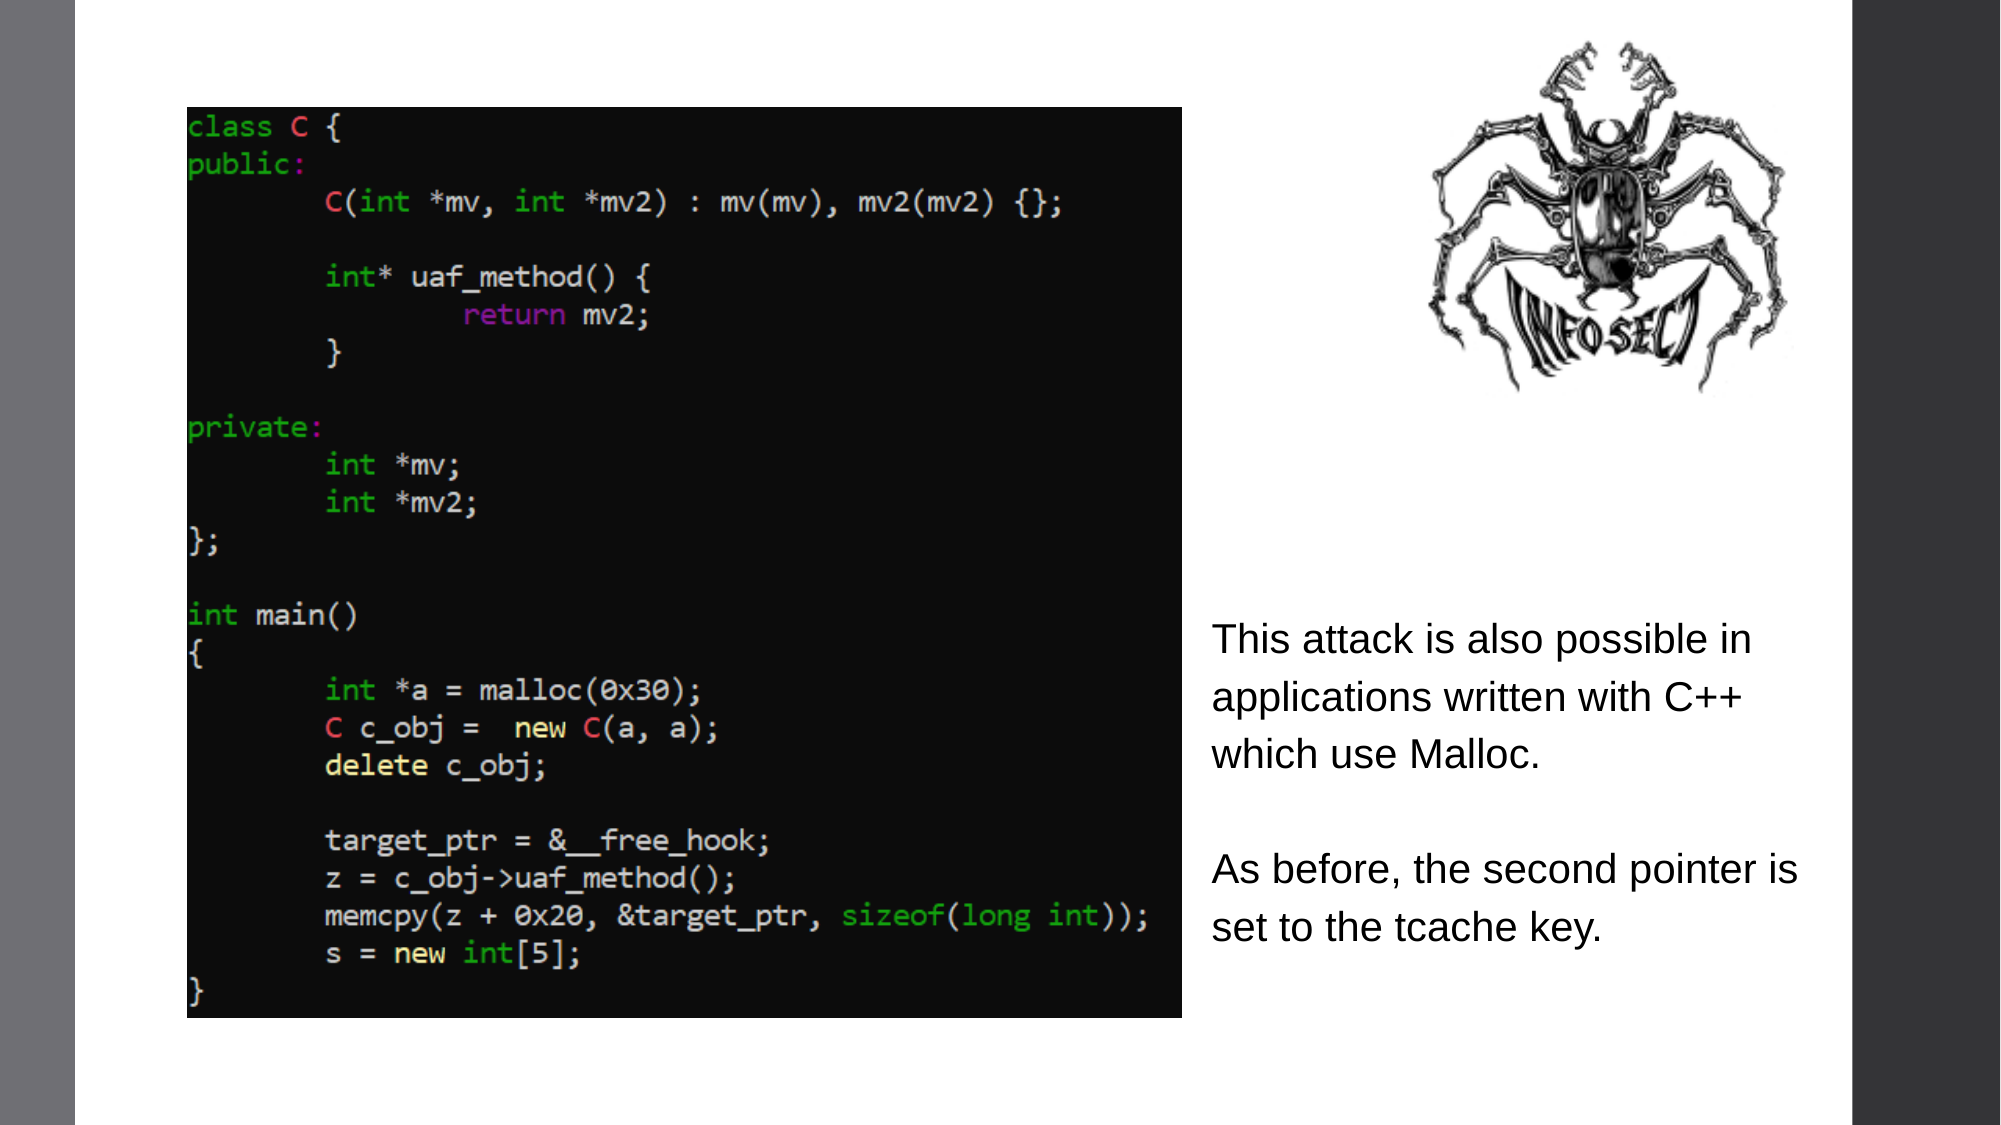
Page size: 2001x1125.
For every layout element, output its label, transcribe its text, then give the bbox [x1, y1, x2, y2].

picture [187, 107, 1182, 1018]
text_box This attack is also possible in applications written with C++ which use Malloc. As before, the second pointer is set to the tcache key. [1196, 597, 1847, 1015]
picture [1423, 29, 1794, 400]
